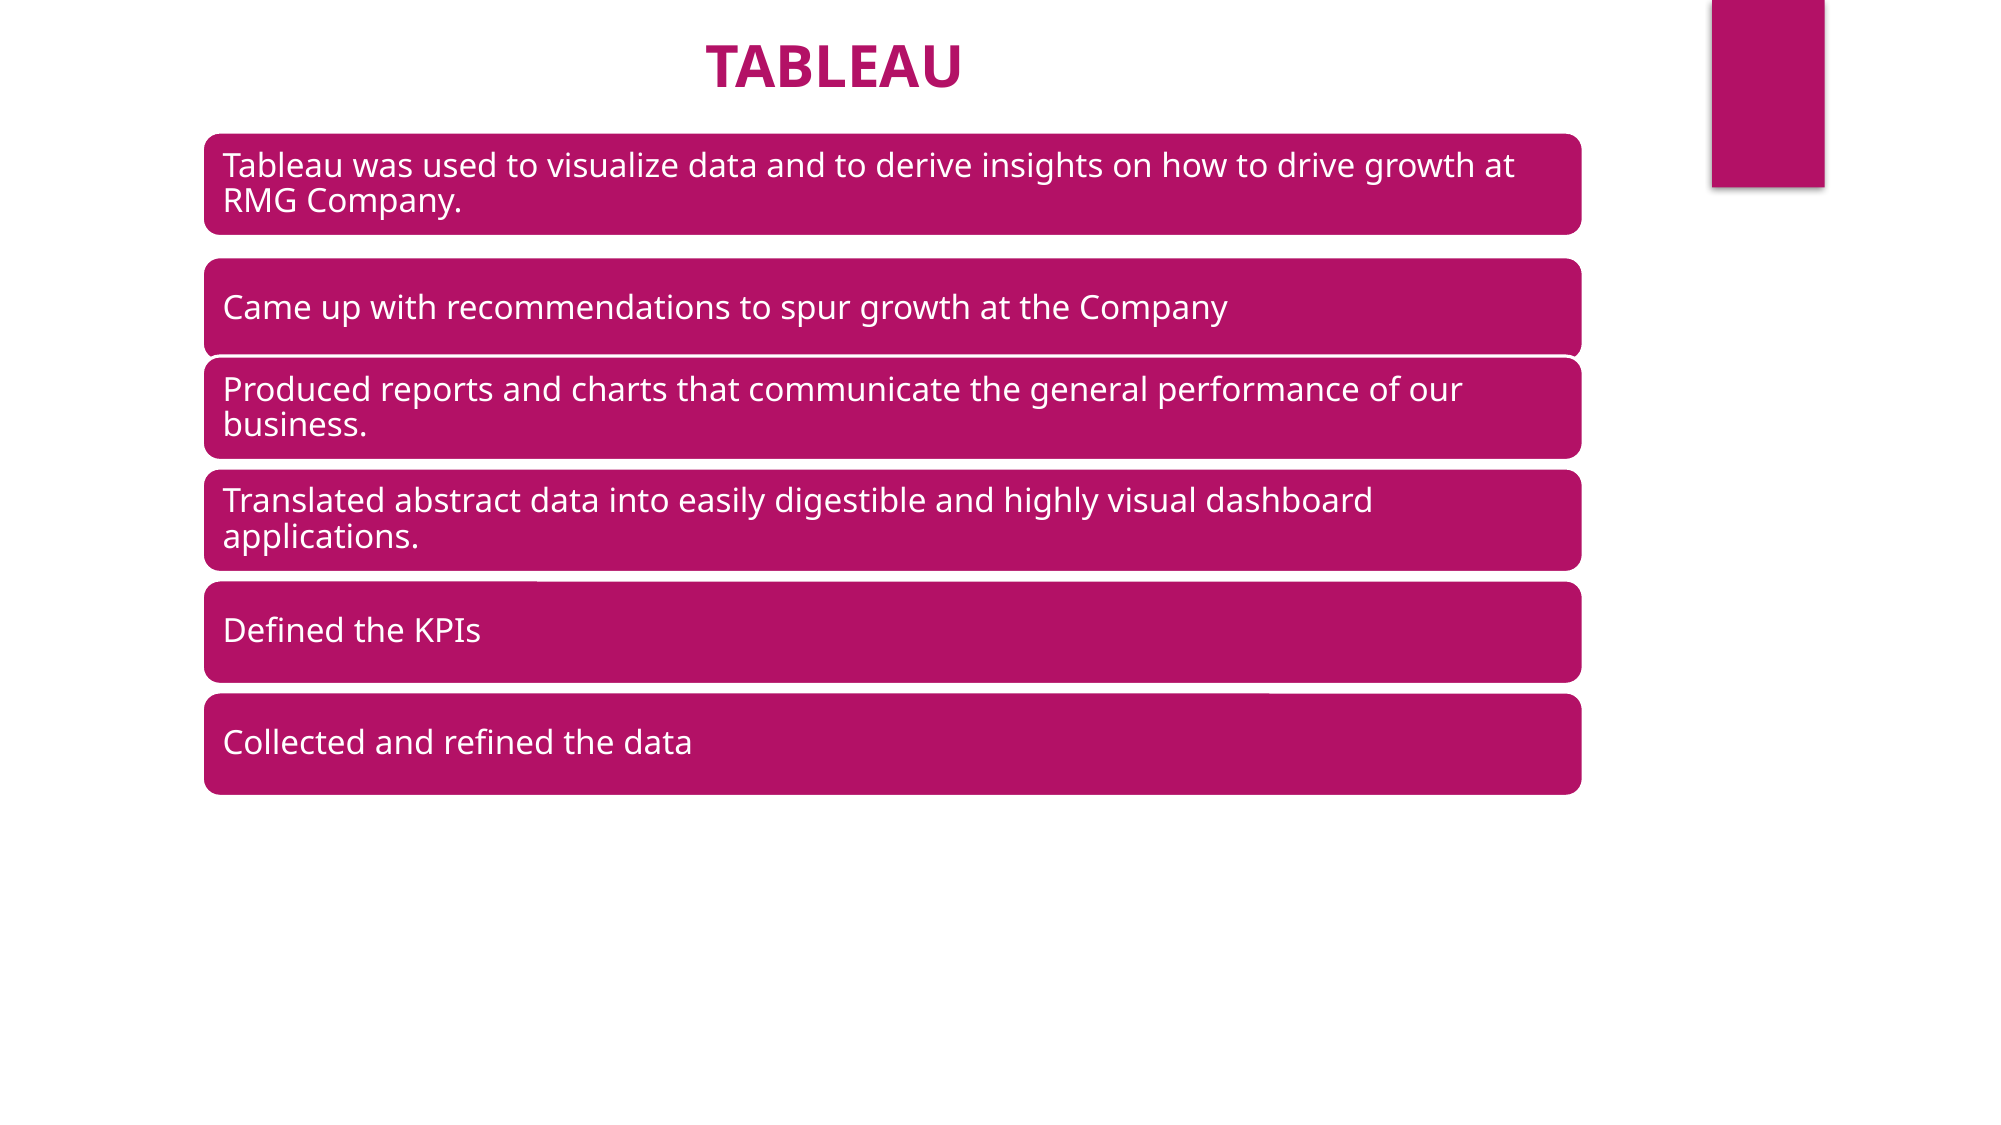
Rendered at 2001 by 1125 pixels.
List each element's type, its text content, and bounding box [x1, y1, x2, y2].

text_box TABLEAU [690, 21, 1224, 107]
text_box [202, 125, 1584, 803]
